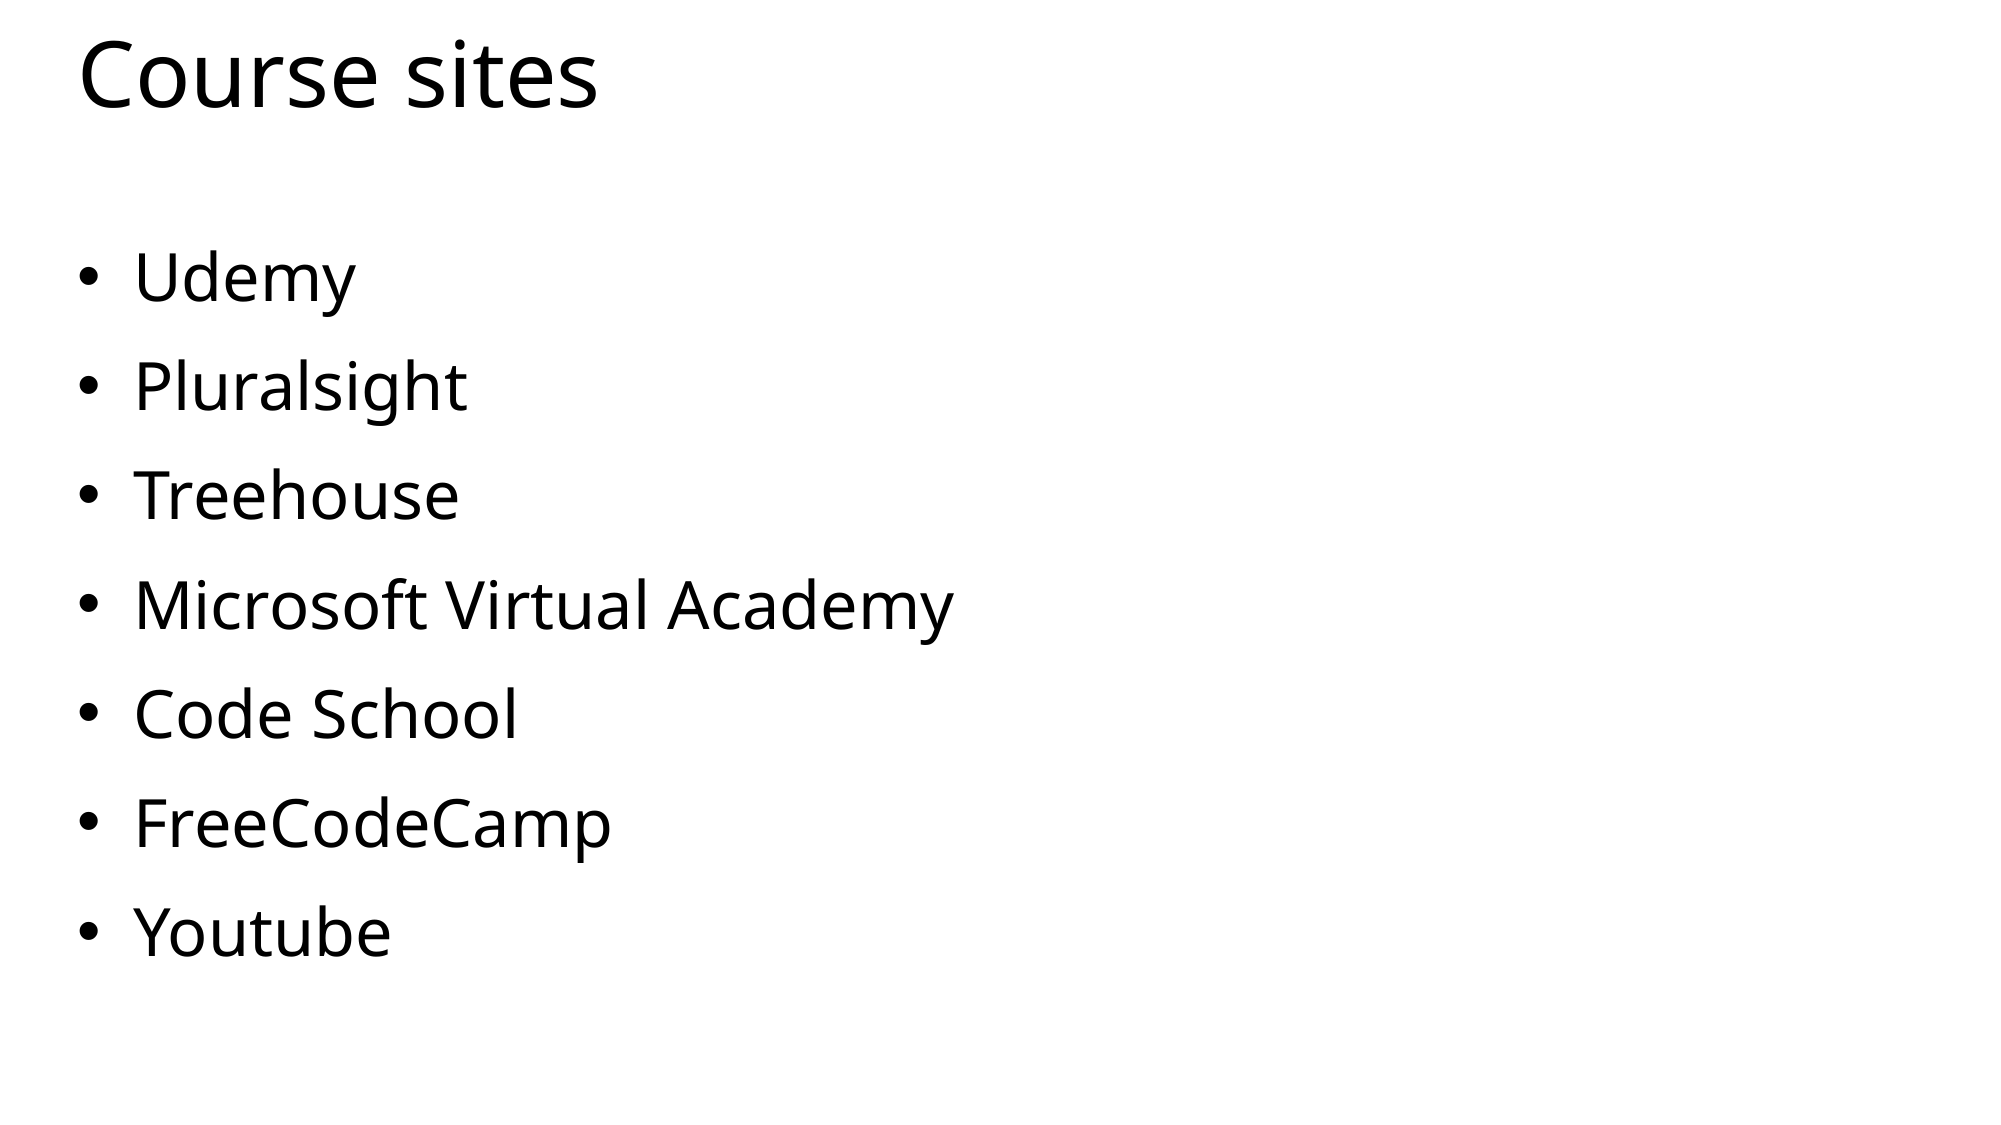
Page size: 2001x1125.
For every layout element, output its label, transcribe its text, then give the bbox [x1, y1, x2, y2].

title Course sites [62, 29, 1953, 205]
list Udemy Pluralsight Treehouse Microsoft Virtual Academy Code School FreeCodeCamp Youtube [62, 227, 1953, 1096]
